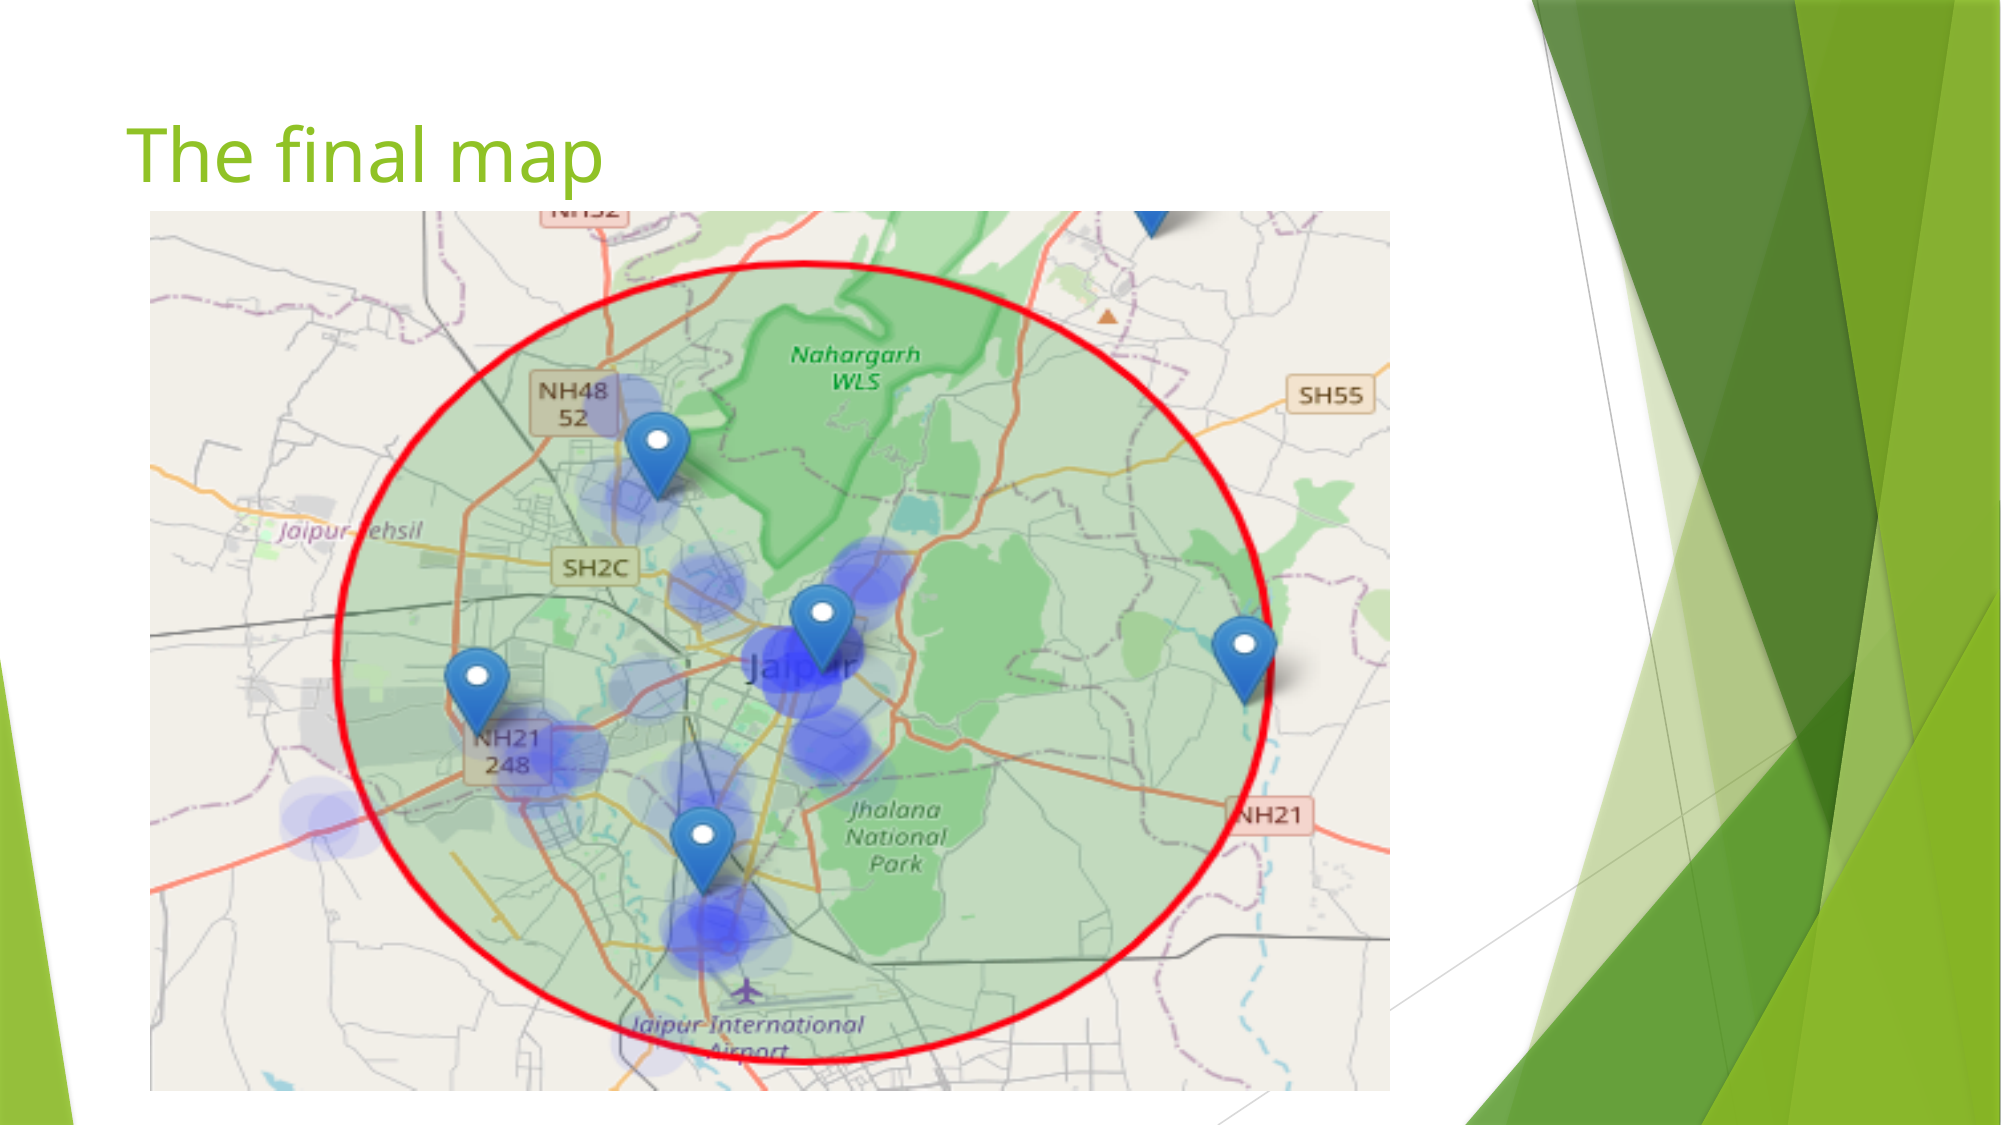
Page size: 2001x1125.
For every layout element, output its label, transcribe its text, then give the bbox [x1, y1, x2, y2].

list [149, 210, 1390, 1092]
title The final map [111, 99, 1522, 317]
